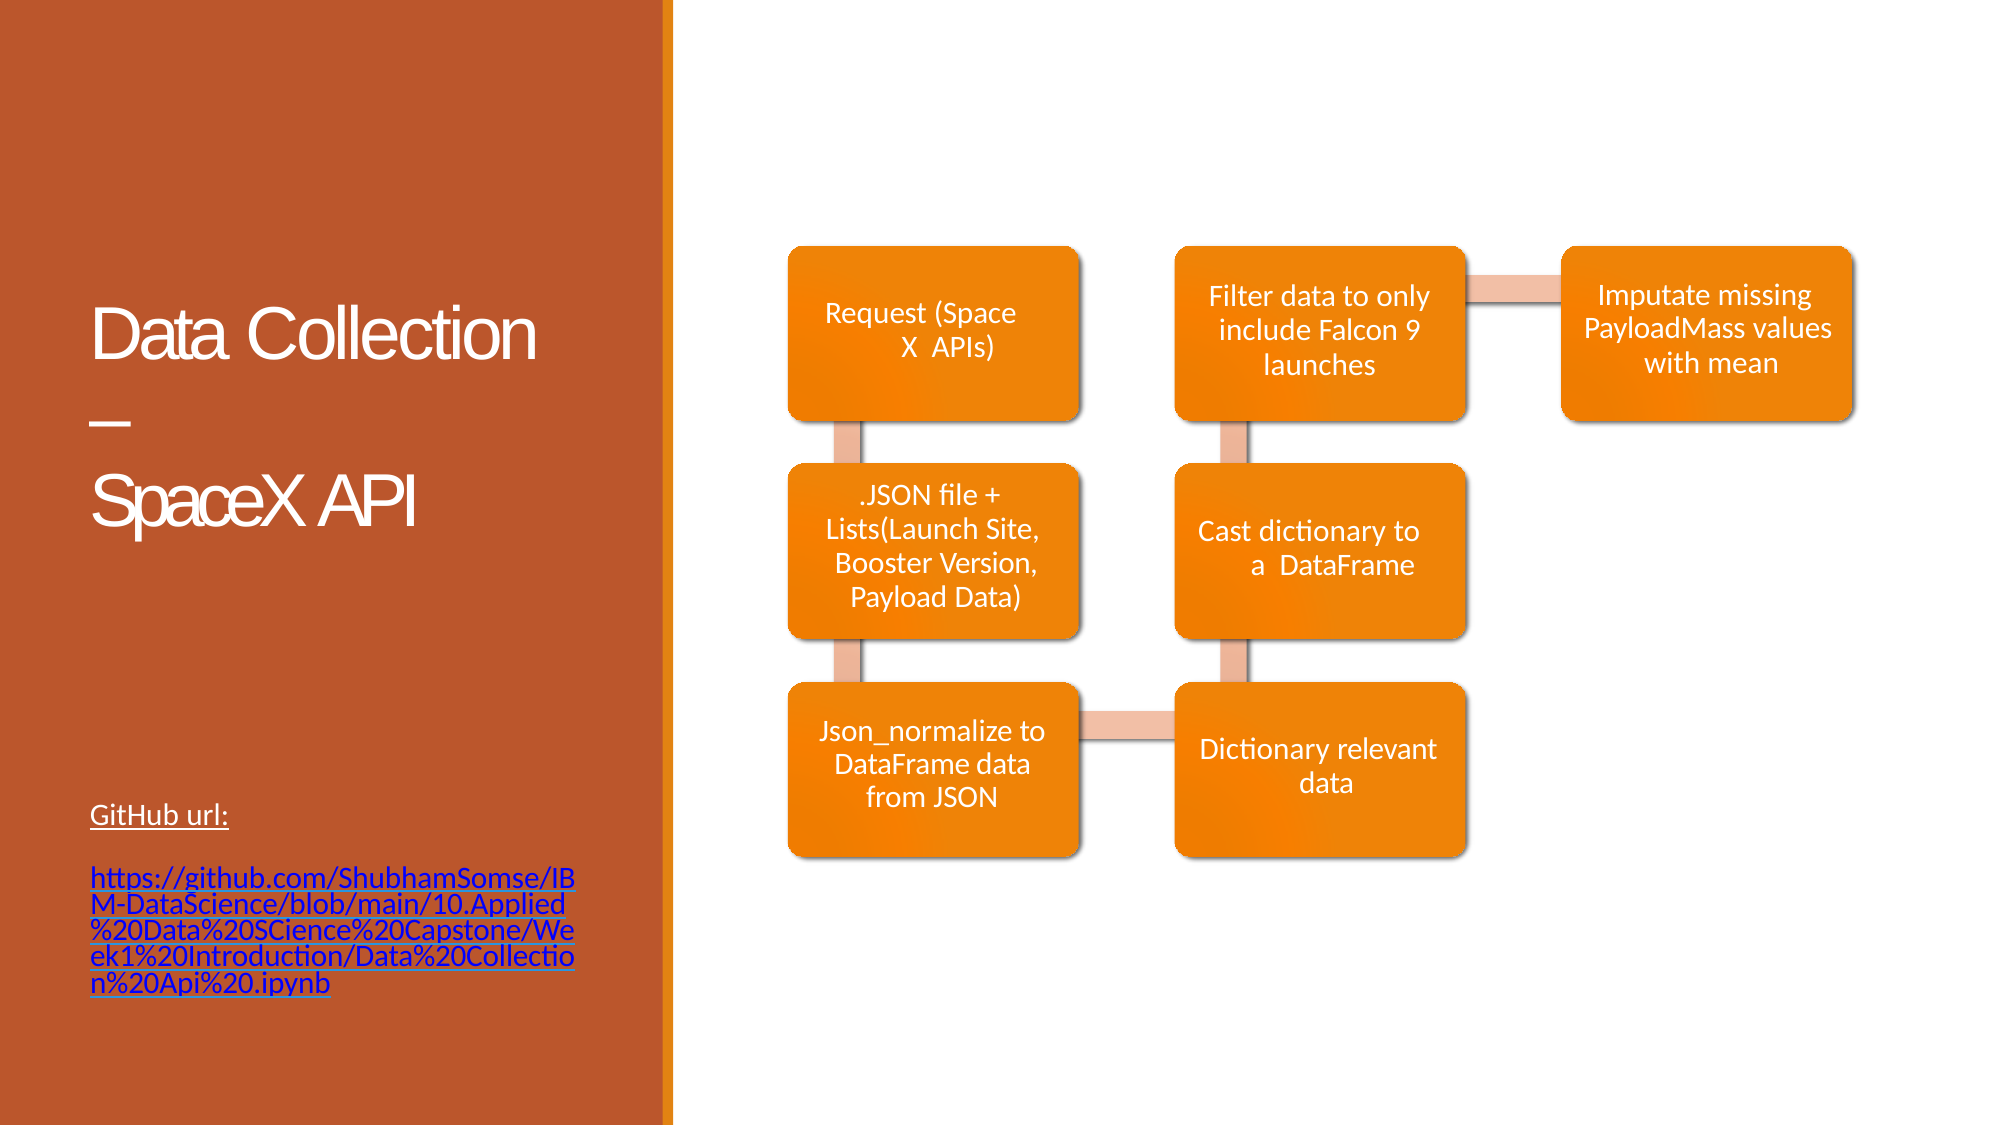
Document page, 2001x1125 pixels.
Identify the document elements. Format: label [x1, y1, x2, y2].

text_box [1170, 242, 1555, 431]
text_box [784, 460, 1089, 678]
text_box [1170, 655, 1477, 867]
text_box [0, 0, 674, 1125]
text_box [784, 242, 1089, 460]
text_box [1170, 439, 1479, 649]
text_box [1557, 242, 1869, 431]
text_box [784, 678, 1165, 867]
